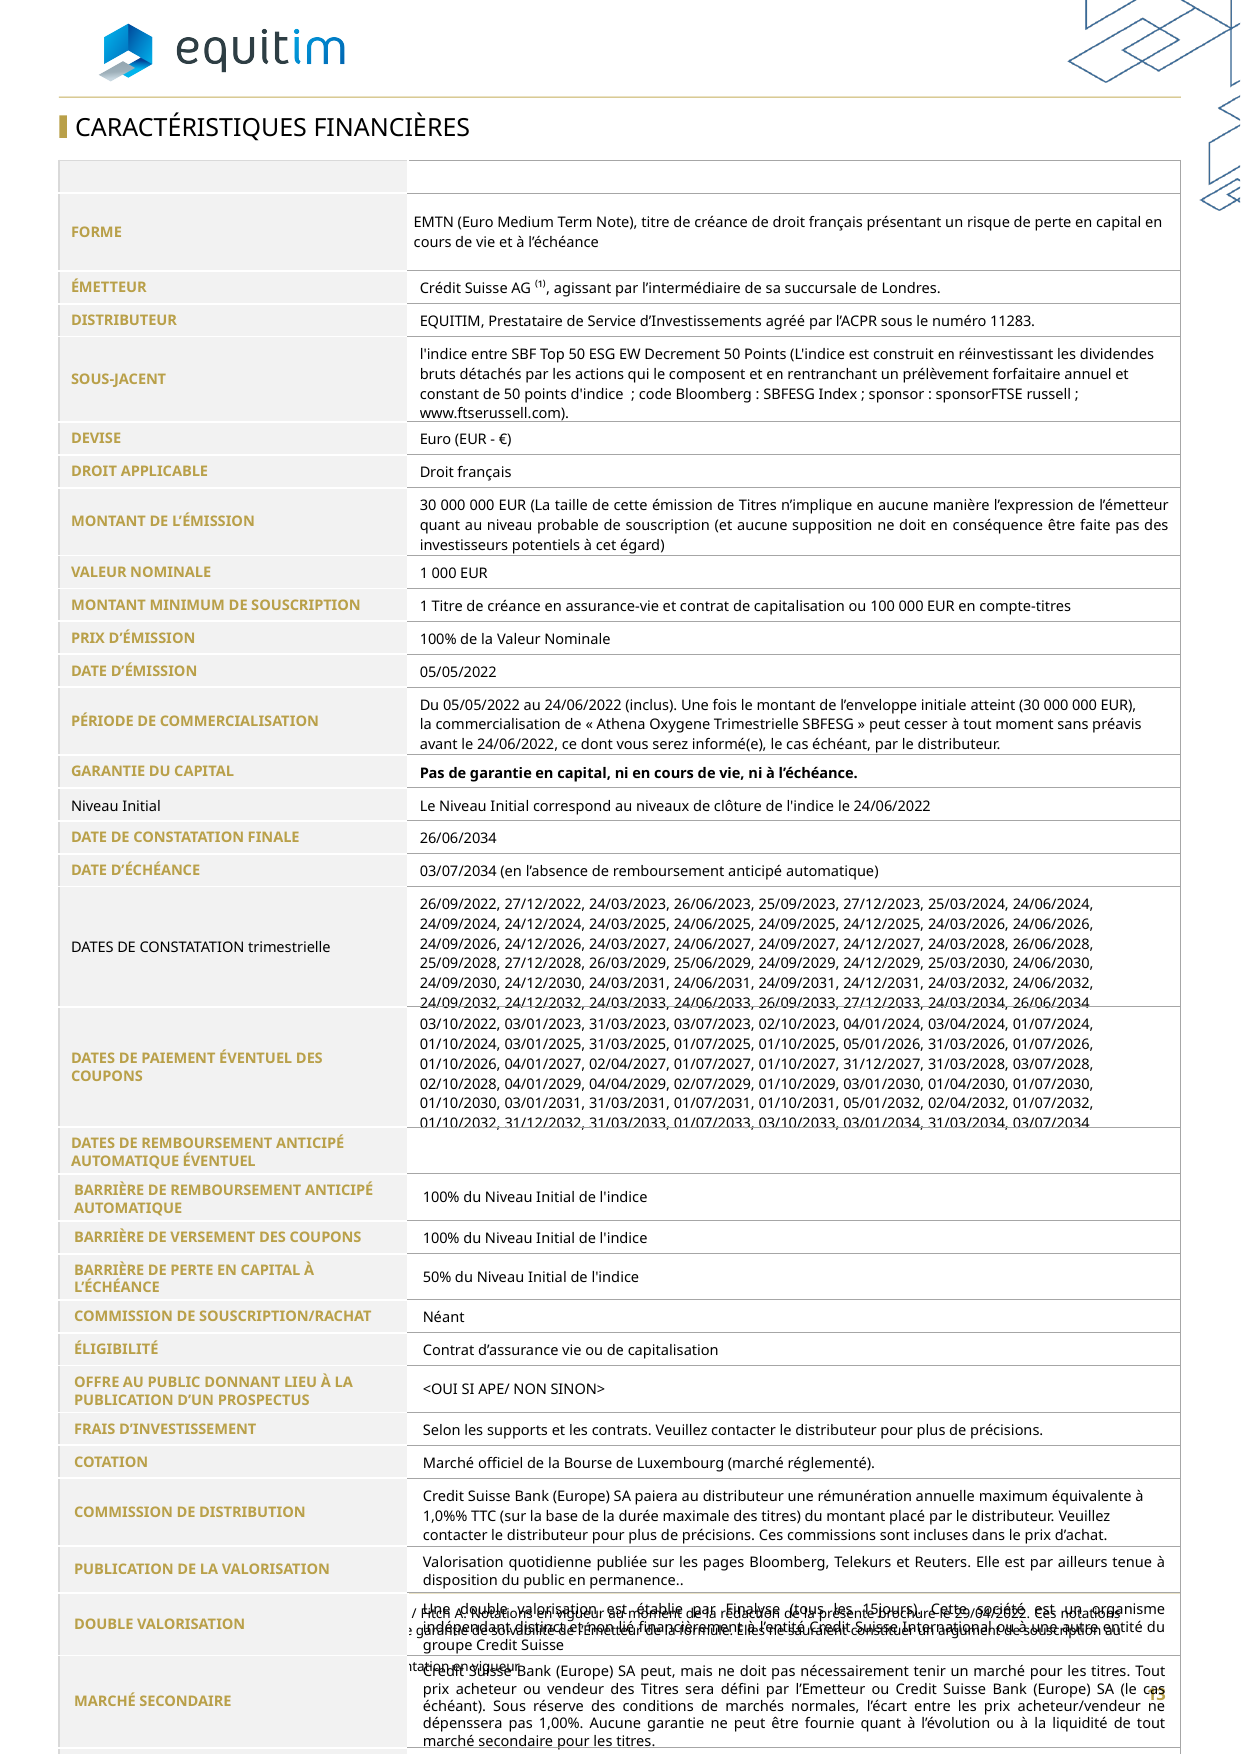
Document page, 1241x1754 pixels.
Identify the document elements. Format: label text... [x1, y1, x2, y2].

table_cell DOUBLE VALORISATION [60, 1594, 407, 1655]
table_cell DATE D’ÉMISSION [60, 655, 407, 686]
text_box [59, 115, 67, 138]
table_cell PÉRIODE DE COMMERCIALISATION [60, 688, 407, 754]
table_cell 03/07/2034 (en l’absence de remboursement anticipé automatique) [409, 854, 1180, 886]
table_cell 05/05/2022 [409, 655, 1180, 687]
table_cell SOUS-JACENT [60, 337, 407, 421]
table_cell 100% du Niveau Initial de l'indice [409, 1174, 1180, 1220]
table_cell 26/09/2022, 27/12/2022, 24/03/2023, 26/06/2023, 25/09/2023, 27/12/2023, 25/03/2024, 24/06/2024, 24/09/2024, 24/12/2024, 24/03/2025, 24/06/2025, 24/09/2025, 24/12/2025, 24/03/2026, 24/06/2026, 24/09/2026, 24/12/2026, 24/03/2027, 24/06/2027, 24/09/2027, 24/12/2027, 24/03/2028, 26/06/2028, 25/09/2028, 27/12/2028, 26/03/2029, 25/06/2029, 24/09/2029, 24/12/2029, 25/03/2030, 24/06/2030, 24/09/2030, 24/12/2030, 24/03/2031, 24/06/2031, 24/09/2031, 24/12/2031, 24/03/2032, 24/06/2032, 24/09/2032, 24/12/2032, 24/03/2033, 24/06/2033, 26/09/2033, 27/12/2033, 24/03/2034, 26/06/2034 [409, 887, 1180, 1006]
table_cell DATES DE PAIEMENT ÉVENTUEL DES COUPONS [60, 1008, 407, 1126]
table_cell <OUI SI APE/ NON SINON> [409, 1366, 1180, 1412]
table_cell Credit Suisse International, ce qui peut être source d’un conflit d’intérêts⁽²⁾. [409, 1748, 1180, 1754]
table_cell DISTRIBUTEUR [60, 305, 407, 336]
table_cell 1 000 EUR [409, 556, 1180, 588]
table_cell 100% de la Valeur Nominale [409, 622, 1180, 654]
table_cell EMTN (Euro Medium Term Note), titre de créance de droit français présentant un risque de perte en capital en cours de vie et à l’échéance [409, 194, 1180, 270]
table_cell ÉMETTEUR [60, 272, 407, 303]
table_cell DEVISE [60, 423, 407, 454]
table_cell COMMISSION DE DISTRIBUTION [60, 1479, 407, 1545]
table_cell Droit français [409, 455, 1180, 487]
table_cell ÉLIGIBILITÉ [60, 1334, 407, 1365]
picture [1067, 0, 1241, 211]
table_cell Credit Suisse Bank (Europe) SA paiera au distributeur une rémunération annuelle maximum équivalente à 1,0%% TTC (sur la base de la durée maximale des titres) du montant placé par le distributeur. Veuillez contacter le distributeur pour plus de précisions. Ces commissions sont incluses dans le prix d’achat. [409, 1479, 1180, 1546]
table_cell Du 05/05/2022 au 24/06/2022 (inclus). Une fois le montant de l’enveloppe initiale atteint (30 000 000 EUR), la commercialisation de « Athena Oxygene Trimestrielle SBFESG » peut cesser à tout moment sans préavis avant le 24/06/2022, ce dont vous serez informé(e), le cas échéant, par le distributeur. [409, 688, 1180, 754]
table_cell Pas de garantie en capital, ni en cours de vie, ni à l’échéance. [409, 755, 1180, 787]
table_cell BARRIÈRE DE REMBOURSEMENT ANTICIPÉ AUTOMATIQUE [60, 1175, 407, 1220]
table_cell Le Niveau Initial correspond au niveaux de clôture de l'indice le 24/06/2022 [409, 788, 1180, 820]
table_cell Marché officiel de la Bourse de Luxembourg (marché réglementé). [409, 1446, 1180, 1478]
table_cell COMMISSION DE SOUSCRIPTION/RACHAT [60, 1301, 407, 1332]
table_cell DATE DE CONSTATATION FINALE [60, 822, 407, 853]
table_cell COTATION [60, 1446, 407, 1477]
table_cell MONTANT MINIMUM DE SOUSCRIPTION [60, 589, 407, 620]
table_cell FRAIS D’INVESTISSEMENT [60, 1413, 407, 1444]
table_cell VALEUR NOMINALE [60, 556, 407, 588]
table_cell PUBLICATION DE LA VALORISATION [60, 1547, 407, 1592]
table_cell Crédit Suisse AG ⁽¹⁾, agissant par l’intermédiaire de sa succursale de Londres. [409, 271, 1180, 303]
table_cell 30 000 000 EUR (La taille de cette émission de Titres n’implique en aucune manière l’expression de l’émetteur quant au niveau probable de souscription (et aucune supposition ne doit en conséquence être faite pas des investisseurs potentiels à cet égard) [409, 488, 1180, 555]
table_cell Euro (EUR - €) [409, 422, 1180, 454]
table_cell 03/10/2022, 03/01/2023, 31/03/2023, 03/07/2023, 02/10/2023, 04/01/2024, 03/04/2024, 01/07/2024, 01/10/2024, 03/01/2025, 31/03/2025, 01/07/2025, 01/10/2025, 05/01/2026, 31/03/2026, 01/07/2026, 01/10/2026, 04/01/2027, 02/04/2027, 01/07/2027, 01/10/2027, 31/12/2027, 31/03/2028, 03/07/2028, 02/10/2028, 04/01/2029, 04/04/2029, 02/07/2029, 01/10/2029, 03/01/2030, 01/04/2030, 01/07/2030, 01/10/2030, 03/01/2031, 31/03/2031, 01/07/2031, 01/10/2031, 05/01/2032, 02/04/2032, 01/07/2032, 01/10/2032, 31/12/2032, 31/03/2033, 01/07/2033, 03/10/2033, 03/01/2034, 31/03/2034, 03/07/2034 [409, 1007, 1180, 1127]
table_cell l'indice entre SBF Top 50 ESG EW Decrement 50 Points (L'indice est construit en réinvestissant les dividendes bruts détachés par les actions qui le composent et en rentranchant un prélèvement forfaitaire annuel et constant de 50 points d'indice ; code Bloomberg : SBFESG Index ; sponsor : sponsorFTSE russell ; www.ftserussell.com). [409, 337, 1180, 421]
table_cell Une double valorisation est établie par Finalyse (tous les 15jours). Cette société est un organisme indépendant distinct et non lié financièrement à l’entité Credit Suisse International ou à une autre entité du groupe Credit Suisse [409, 1593, 1180, 1655]
text_box Caractéristiques financières [75, 109, 1192, 148]
table_header [409, 161, 1180, 193]
picture [77, 3, 367, 97]
table_cell MONTANT DE L’ÉMISSION [60, 489, 407, 555]
table_cell OFFRE AU PUBLIC DONNANT LIEU À LA PUBLICATION D’UN PROSPECTUS [60, 1366, 407, 1412]
table_cell Selon les supports et les contrats. Veuillez contacter le distributeur pour plus de précisions. [409, 1413, 1180, 1445]
table_cell DATES DE CONSTATATION trimestrielle [60, 887, 407, 1006]
table_cell DATE D’ÉCHÉANCE [60, 855, 407, 886]
table_cell 100% du Niveau Initial de l'indice [409, 1221, 1180, 1253]
table_cell BARRIÈRE DE PERTE EN CAPITAL À L’ÉCHÉANCE [60, 1255, 407, 1299]
table_cell 1 Titre de créance en assurance-vie et contrat de capitalisation ou 100 000 EUR en compte-titres [409, 589, 1180, 621]
table_cell PRIX D’ÉMISSION [60, 622, 407, 653]
table_cell Néant [409, 1300, 1180, 1332]
table_cell DATES DE REMBOURSEMENT ANTICIPÉ AUTOMATIQUE ÉVENTUEL [60, 1128, 407, 1173]
table_cell 50% du Niveau Initial de l'indice [409, 1254, 1180, 1299]
table_cell MARCHÉ SECONDAIRE [60, 1656, 407, 1747]
table_cell Credit Suisse Bank (Europe) SA peut, mais ne doit pas nécessairement tenir un marché pour les titres. Tout prix acheteur ou vendeur des Titres sera défini par l’Emetteur ou Credit Suisse Bank (Europe) SA (le cas échéant). Sous réserve des conditions de marchés normales, l’écart entre les prix acheteur/vendeur ne dépenssera pas 1,00%. Aucune garantie ne peut être fournie quant à l’évolution ou à la liquidité de tout marché secondaire pour les titres. [409, 1656, 1180, 1747]
table_cell DROIT APPLICABLE [60, 456, 407, 487]
table_cell FORME [60, 194, 407, 270]
table_cell EQUITIM, Prestataire de Service d’Investissements agréé par l’ACPR sous le numéro 11283. [409, 304, 1180, 336]
table_cell GARANTIE DU CAPITAL [60, 756, 407, 787]
table_cell Contrat d’assurance vie ou de capitalisation [409, 1333, 1180, 1365]
table_cell Niveau Initial [60, 789, 407, 820]
table_cell AGENT DE CALCUL [60, 1749, 407, 1754]
table_cell BARRIÈRE DE VERSEMENT DES COUPONS [60, 1222, 407, 1253]
table_cell [409, 1128, 1180, 1173]
table_cell Valorisation quotidienne publiée sur les pages Bloomberg, Telekurs et Reuters. Elle est par ailleurs tenue à disposition du public en permanence.. [409, 1547, 1180, 1592]
table_cell 26/06/2034 [409, 821, 1180, 853]
table_header [60, 161, 407, 192]
